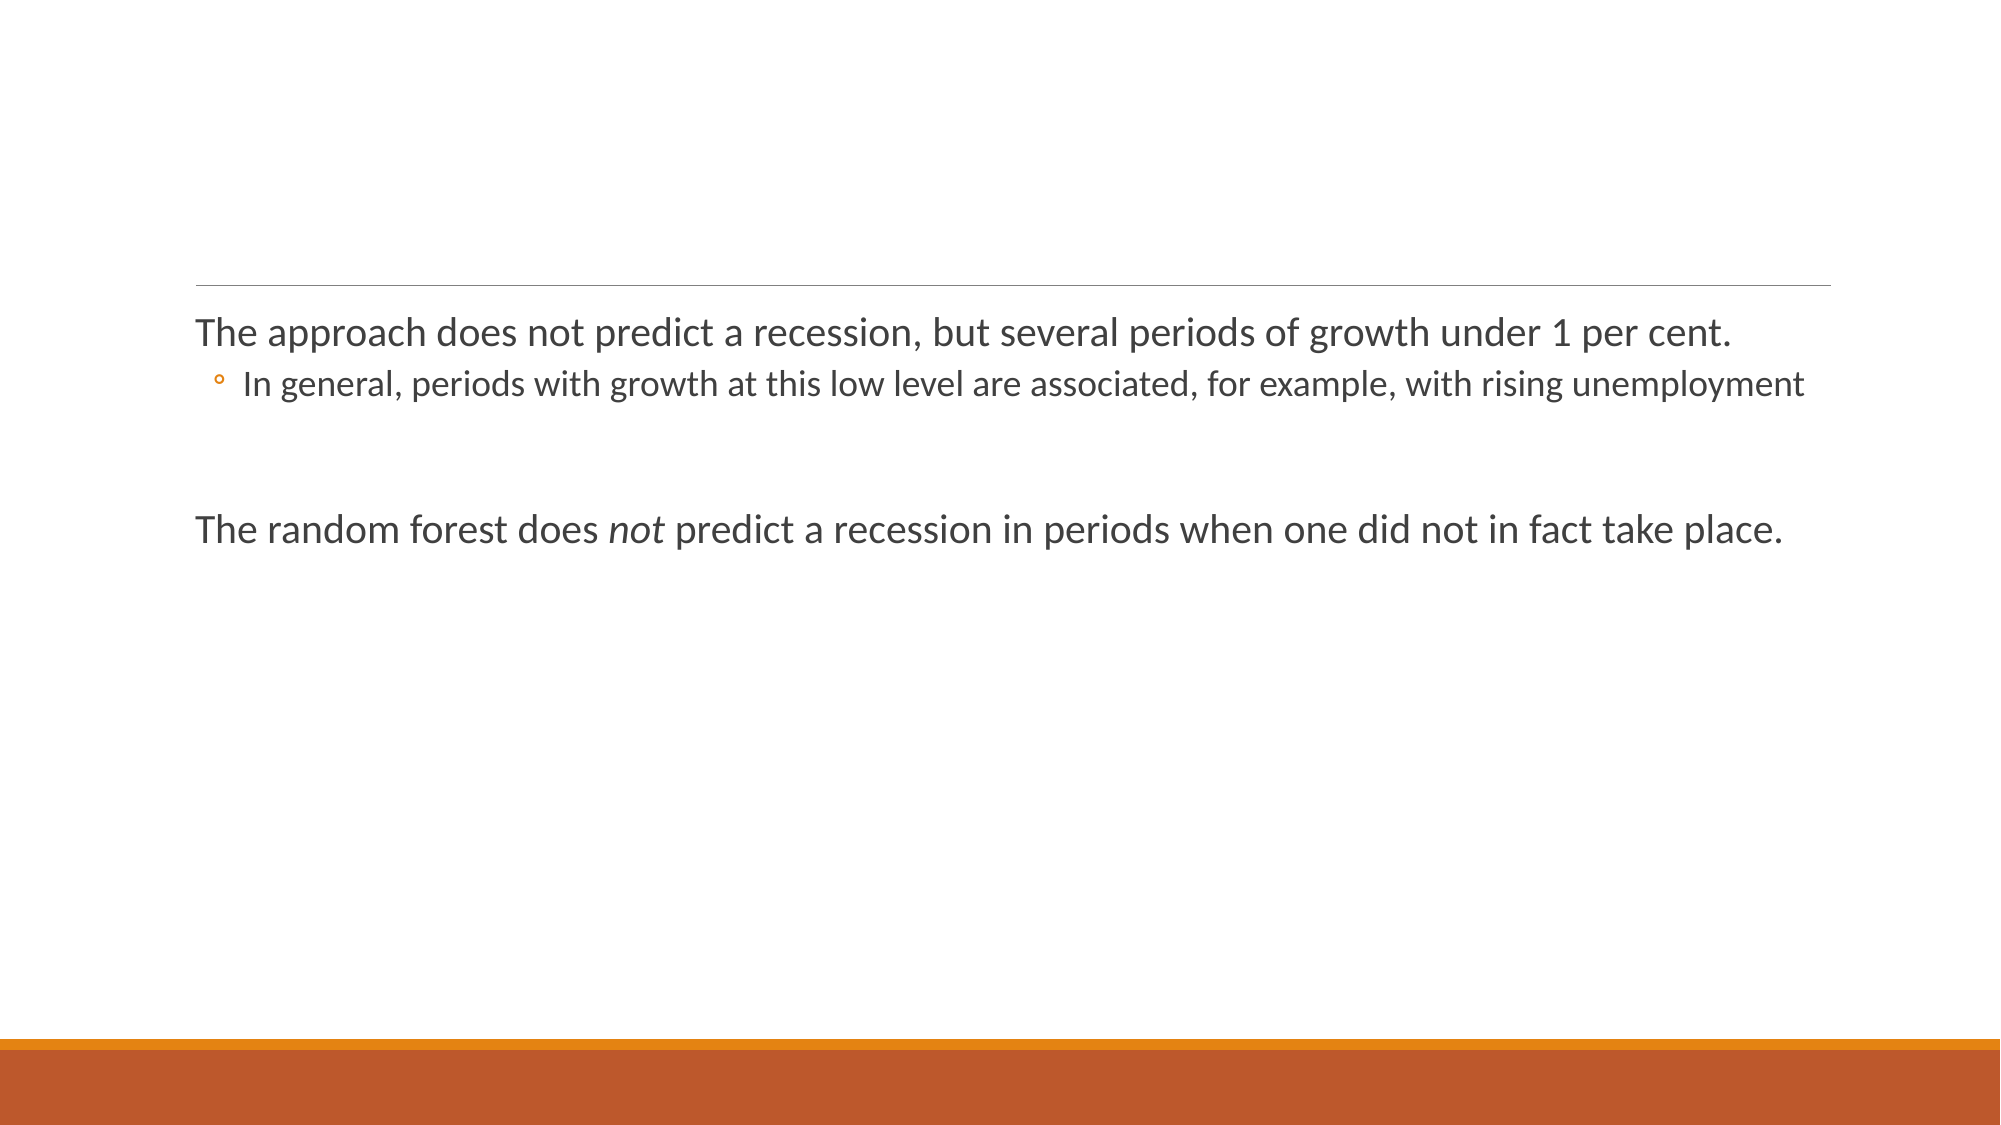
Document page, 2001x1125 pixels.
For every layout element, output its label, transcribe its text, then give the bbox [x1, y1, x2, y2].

list The approach does not predict a recession, but several periods of growth under 1 per cent. In general, periods with growth at this low level are associated, for example, with rising unemployment The random forest does not predict a recession in periods when one did not in fact take place. [180, 302, 1830, 963]
